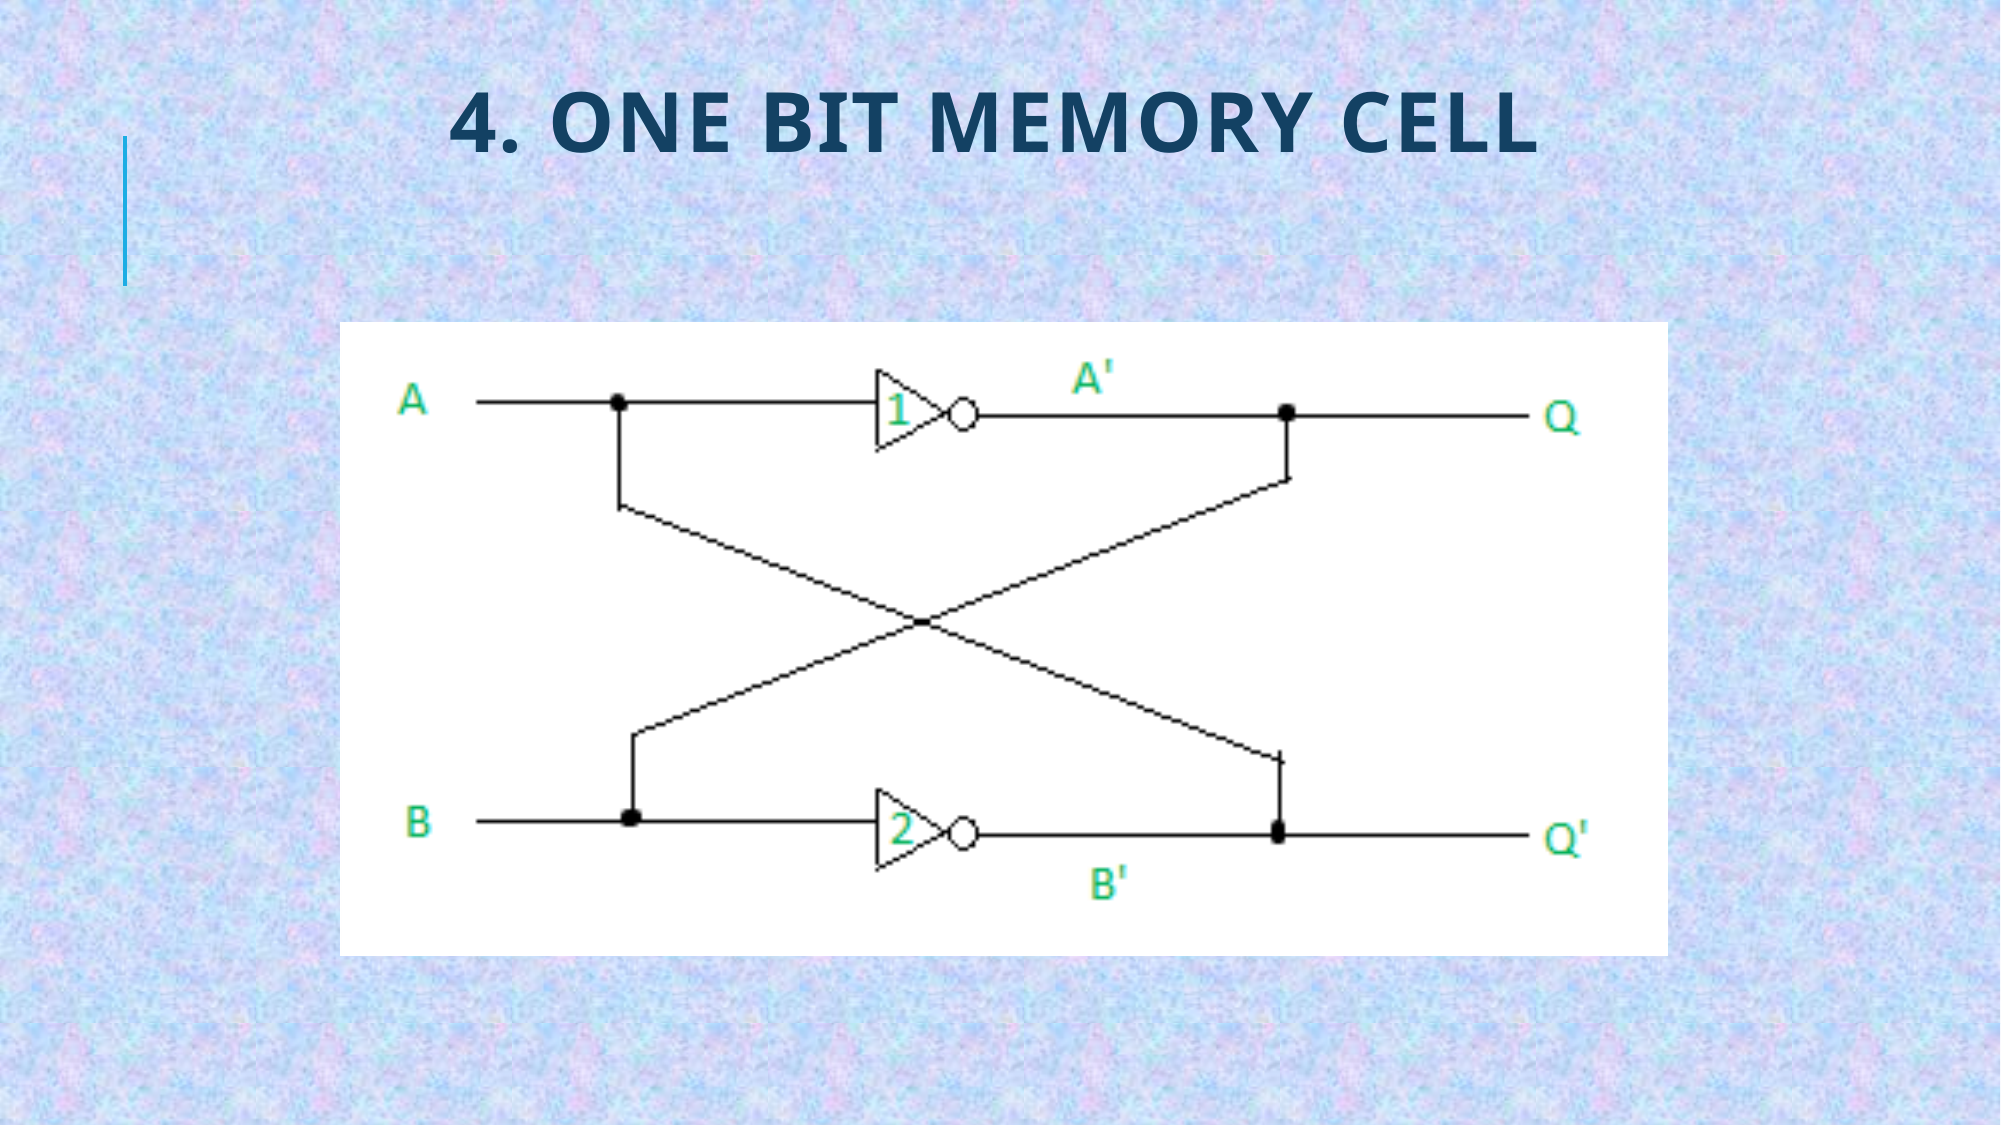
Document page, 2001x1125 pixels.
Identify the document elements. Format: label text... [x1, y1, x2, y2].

picture [0, 0, 2001, 1125]
title 4. One bit Memory Cell [137, 0, 1855, 438]
